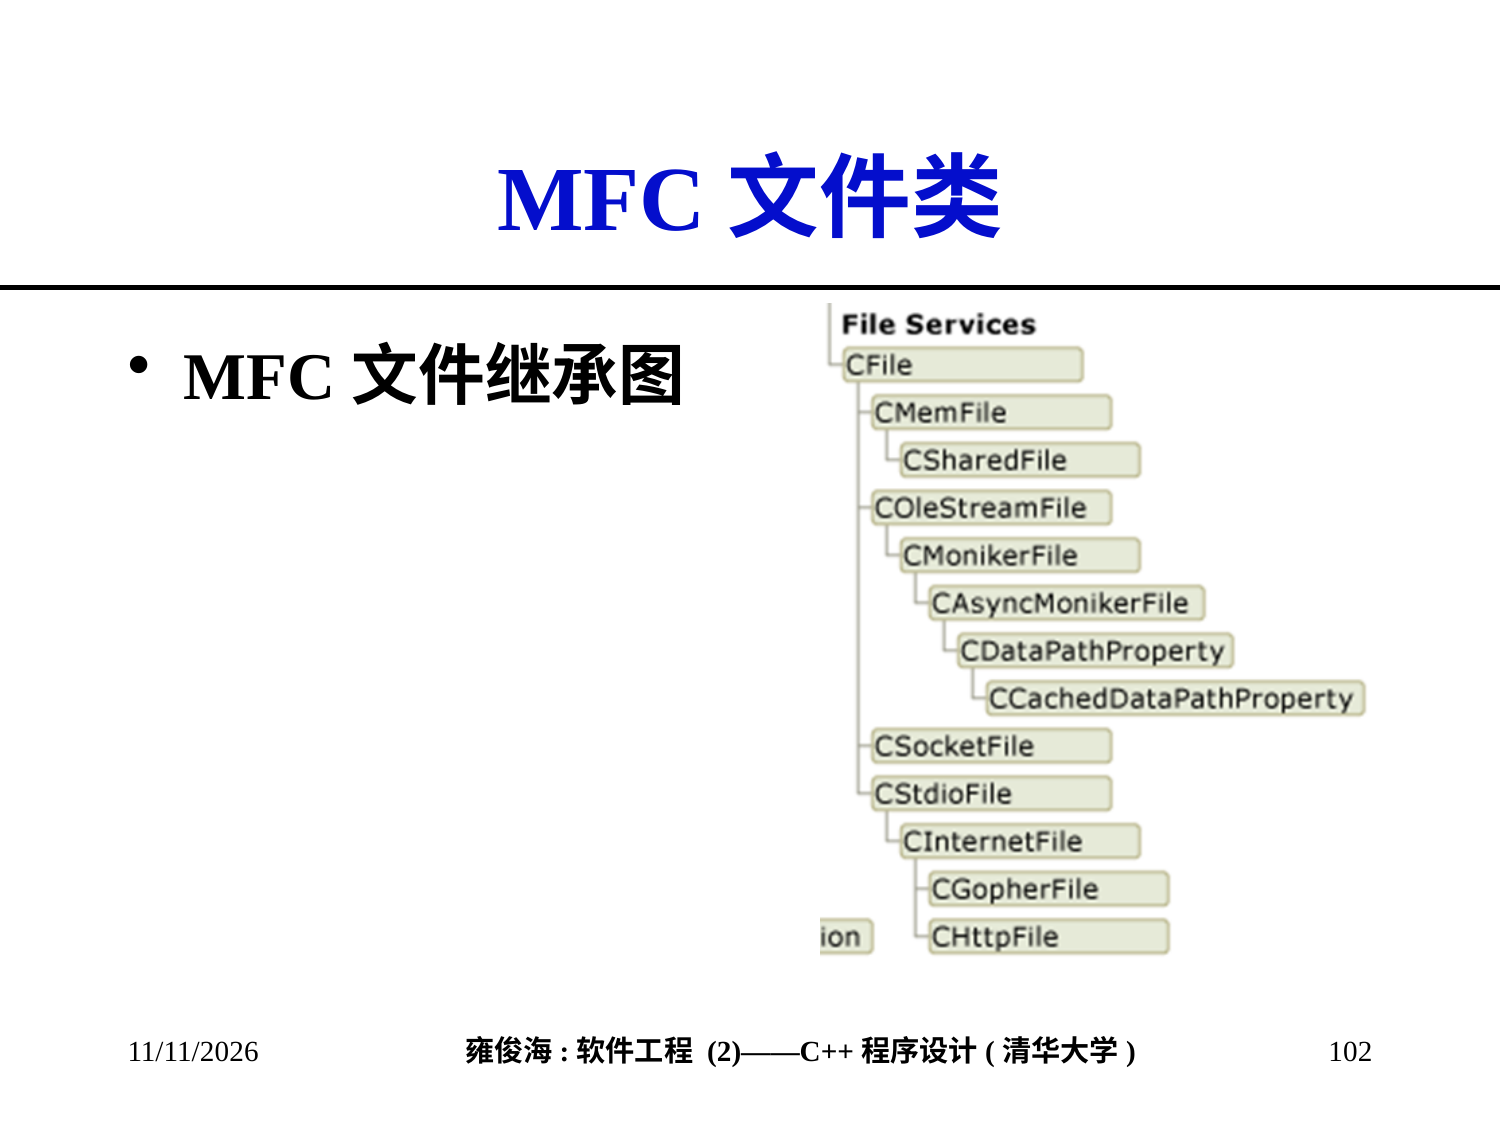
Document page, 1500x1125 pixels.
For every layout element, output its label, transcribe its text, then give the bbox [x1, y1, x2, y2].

list MFC文件继承图 [112, 324, 1388, 1000]
picture [820, 303, 1388, 971]
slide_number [112, 1025, 425, 1100]
slide_number 102 [1074, 1025, 1388, 1100]
title MFC文件类 [112, 99, 1388, 288]
